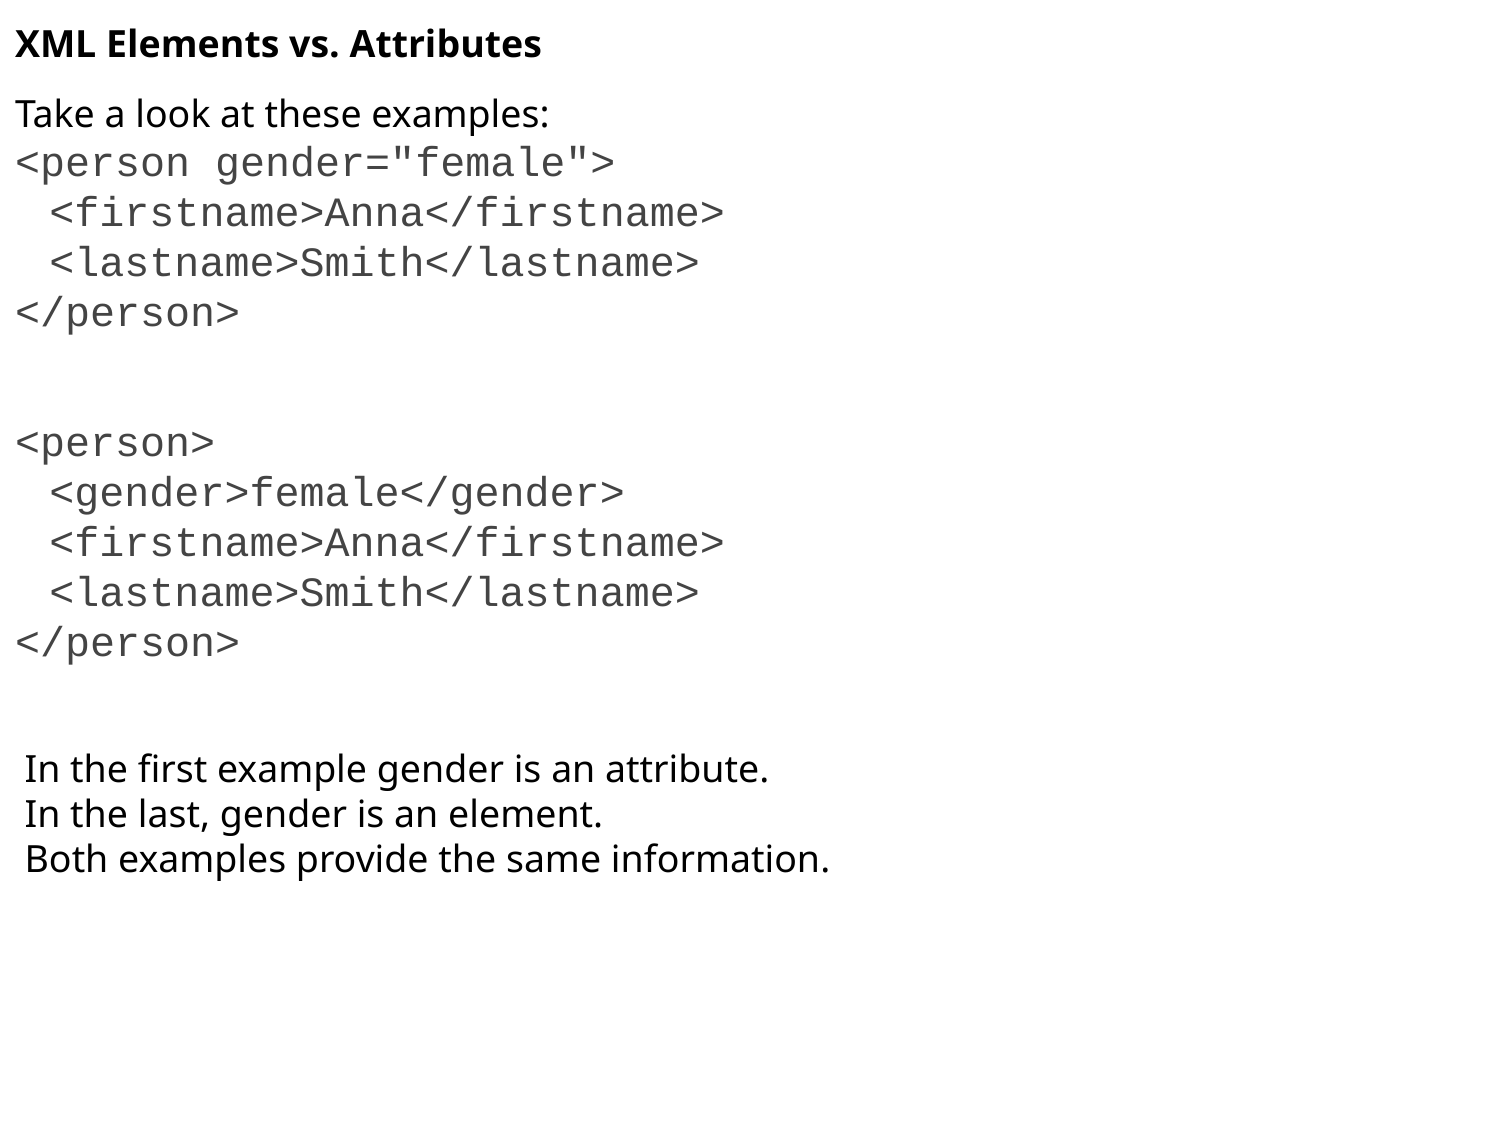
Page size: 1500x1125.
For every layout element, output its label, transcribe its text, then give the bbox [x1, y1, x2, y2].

text_box XML Elements vs. Attributes Take a look at these examples: <person gender="female"> <firstname>Anna</firstname> <lastname>Smith</lastname> </person> <person> <gender>female</gender> <firstname>Anna</firstname> <lastname>Smith</lastname> </person> In the first example gender is an attribute. In the last, gender is an element. Both examples provide the same information. [0, 4, 1500, 880]
